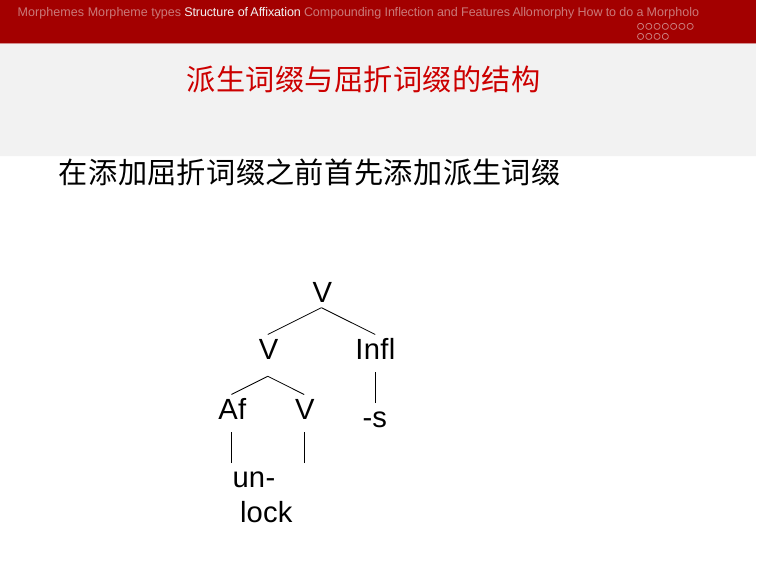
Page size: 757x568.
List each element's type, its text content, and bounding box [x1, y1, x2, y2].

text_box Morphemes Morpheme types Structure of Affixation Compounding Inflection and Features Allomorphy How to do a Morpholo [0, 0, 757, 19]
title 派生词缀与屈折词缀的结构 [0, 43, 756, 157]
text_box -s [360, 395, 390, 434]
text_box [230, 375, 305, 396]
text_box 在添加屈折词缀之前首先添加派生词缀 V [56, 152, 677, 309]
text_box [267, 306, 376, 336]
text_box V Af V un- lock [207, 327, 333, 529]
text_box Infl [353, 327, 398, 365]
